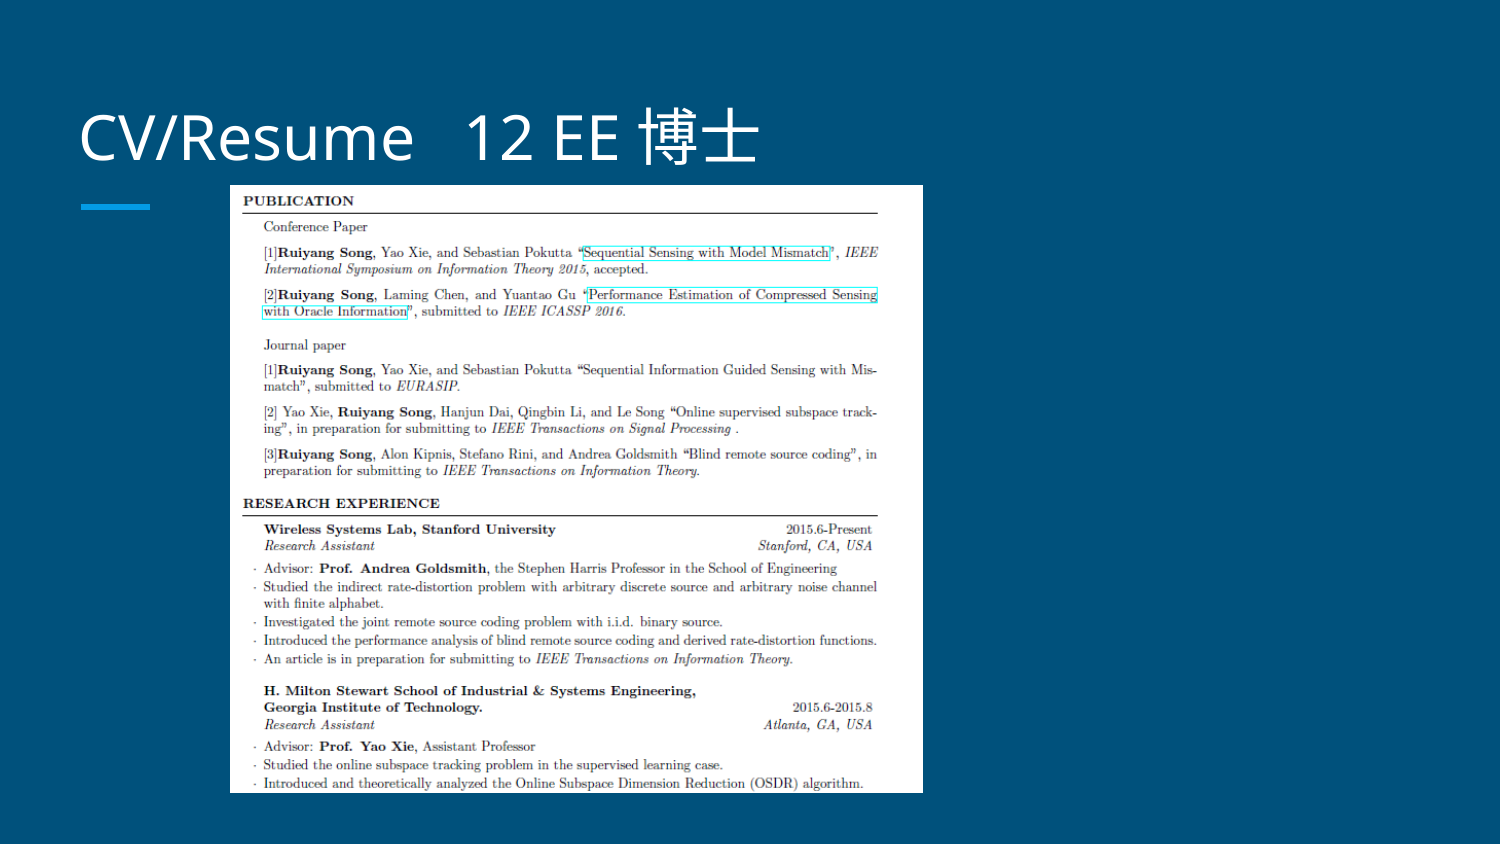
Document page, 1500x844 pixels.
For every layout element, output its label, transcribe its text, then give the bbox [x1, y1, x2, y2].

title CV/Resume 12 EE博士 [63, 75, 1437, 188]
picture [231, 186, 922, 792]
